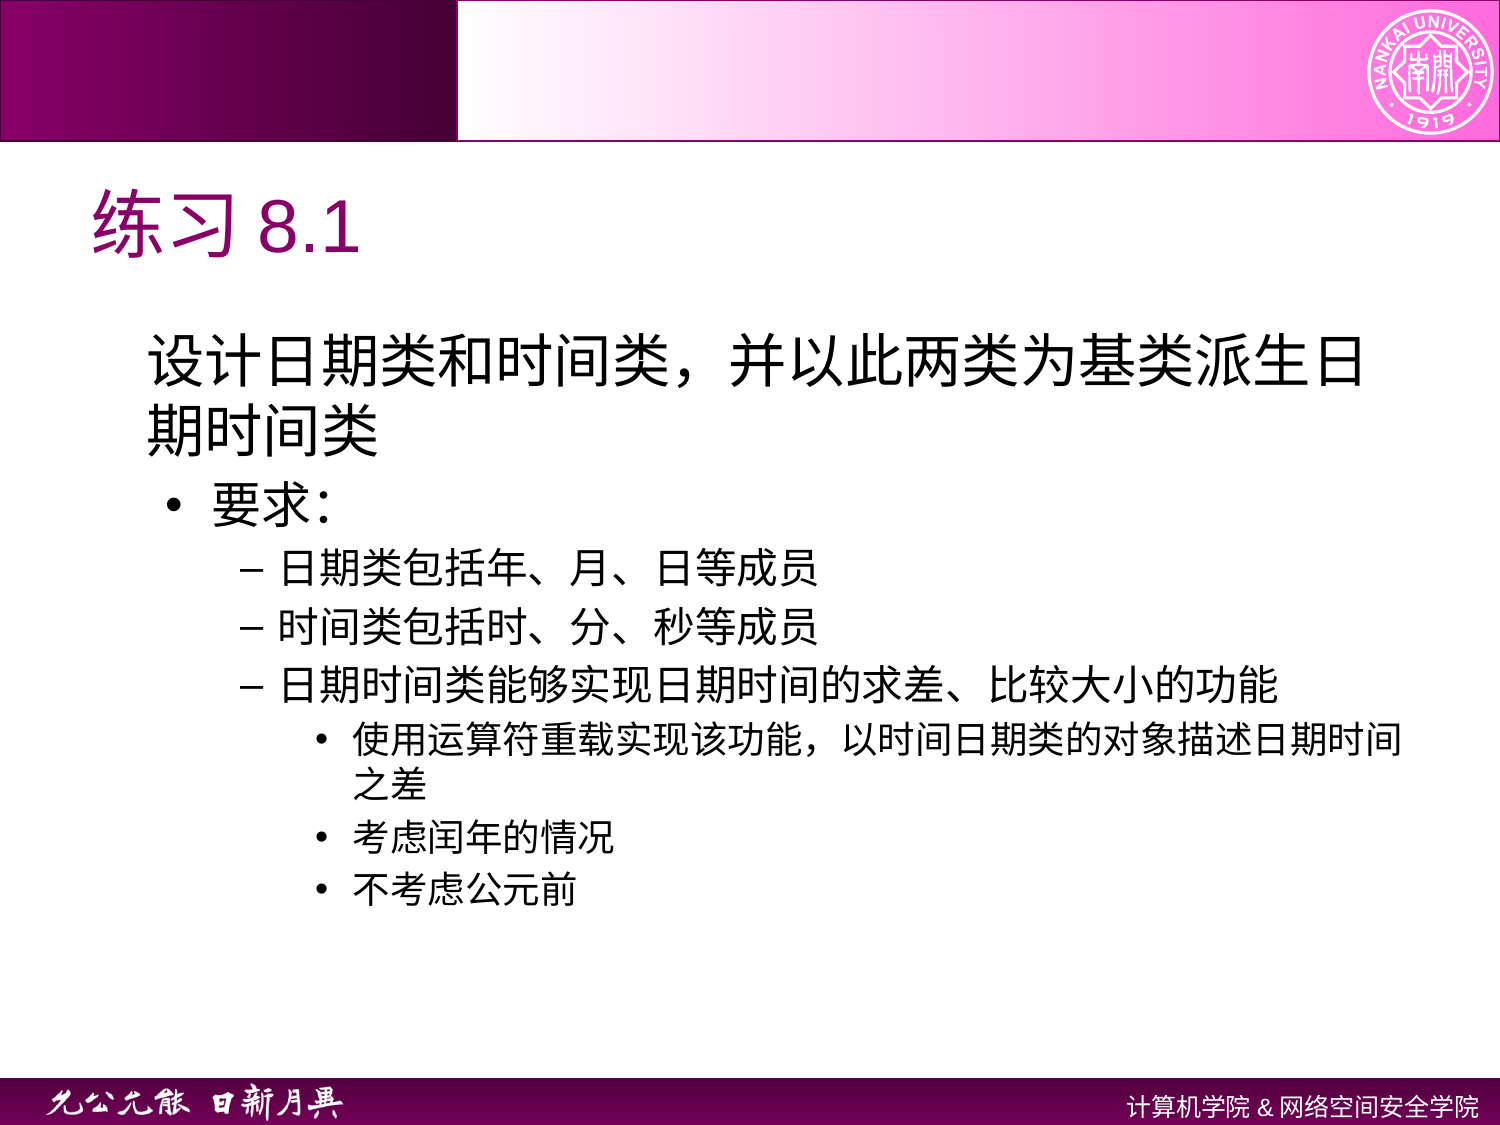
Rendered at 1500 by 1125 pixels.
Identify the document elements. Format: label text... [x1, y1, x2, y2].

list 设计日期类和时间类，并以此两类为基类派生日期时间类 要求： 日期类包括年、月、日等成员 时间类包括时、分、秒等成员 日期时间类能够实现日期时间的求差、比较大小的功能 使用运算符重载实现该功能，以时间日期类的对象描述日期时间之差 考虑闰年的情况 不考虑公元前 [74, 316, 1426, 1055]
title 练习8.1 [74, 163, 1426, 282]
picture [35, 1081, 356, 1122]
